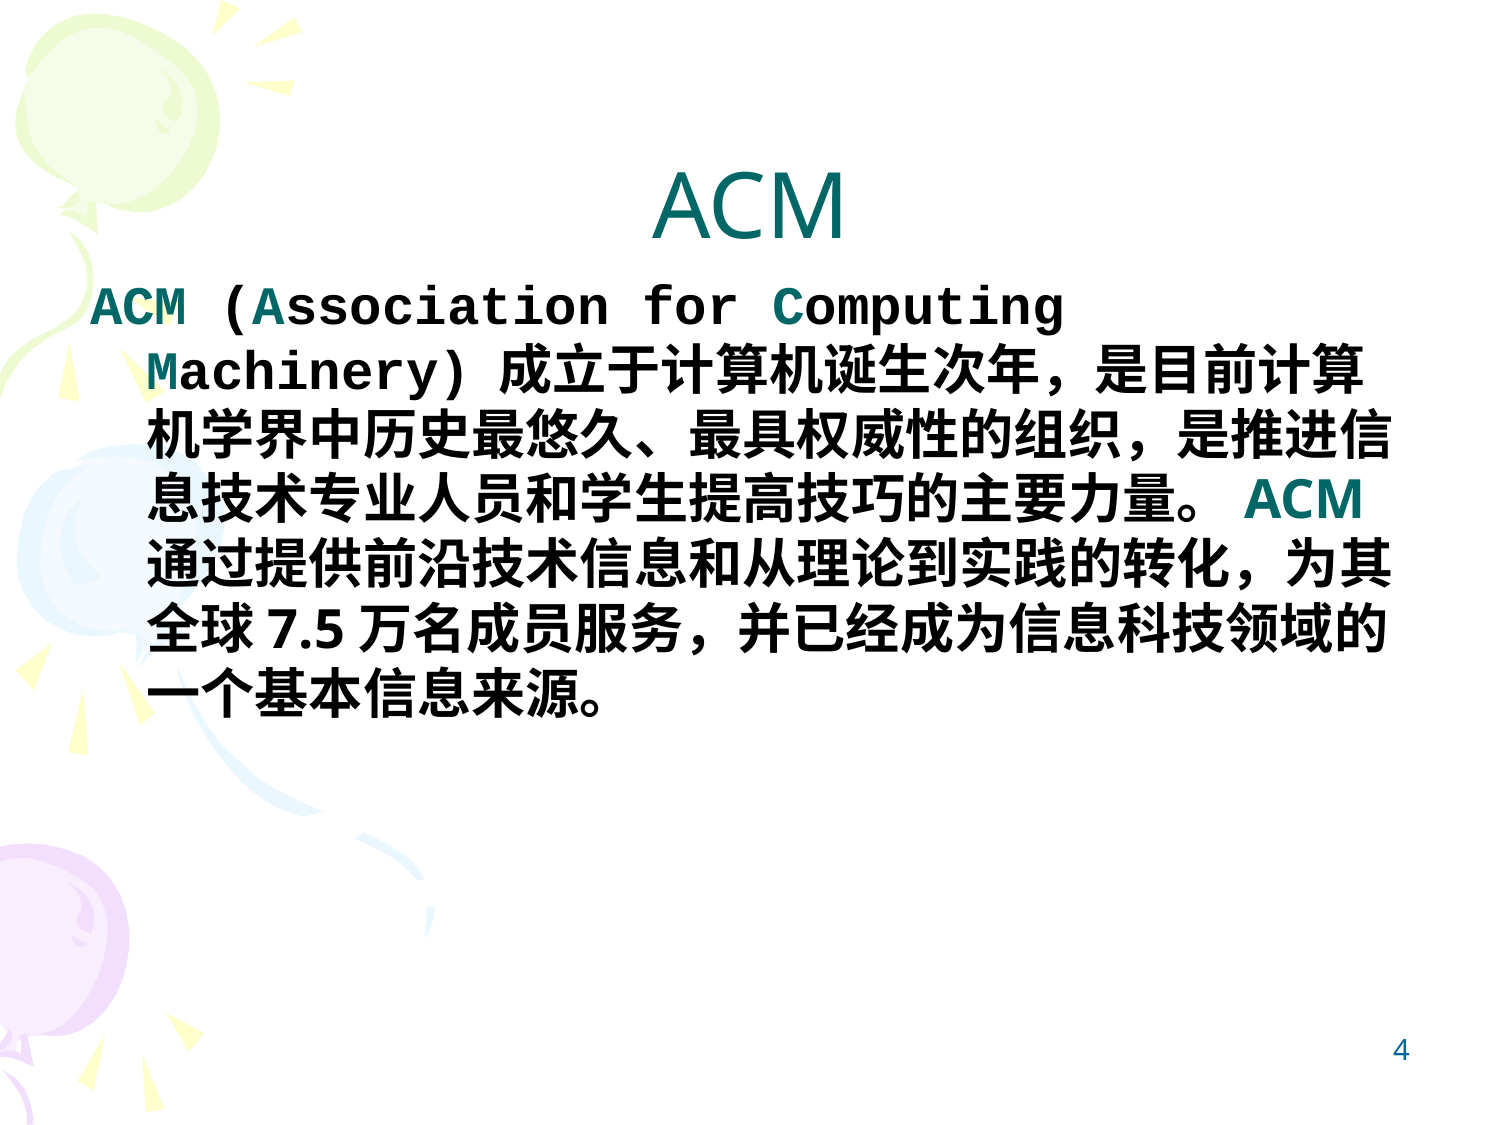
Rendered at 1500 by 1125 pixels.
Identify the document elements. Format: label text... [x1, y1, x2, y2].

title ACM [75, 50, 1428, 266]
slide_number 4 [1074, 1024, 1425, 1100]
list ACM (Association for Computing Machinery) 成立于计算机诞生次年，是目前计算机学界中历史最悠久、最具权威性的组织，是推进信息技术专业人员和学生提高技巧的主要力量。ACM通过提供前沿技术信息和从理论到实践的转化，为其全球7.5万名成员服务，并已经成为信息科技领域的一个基本信息来源。 [75, 262, 1425, 775]
